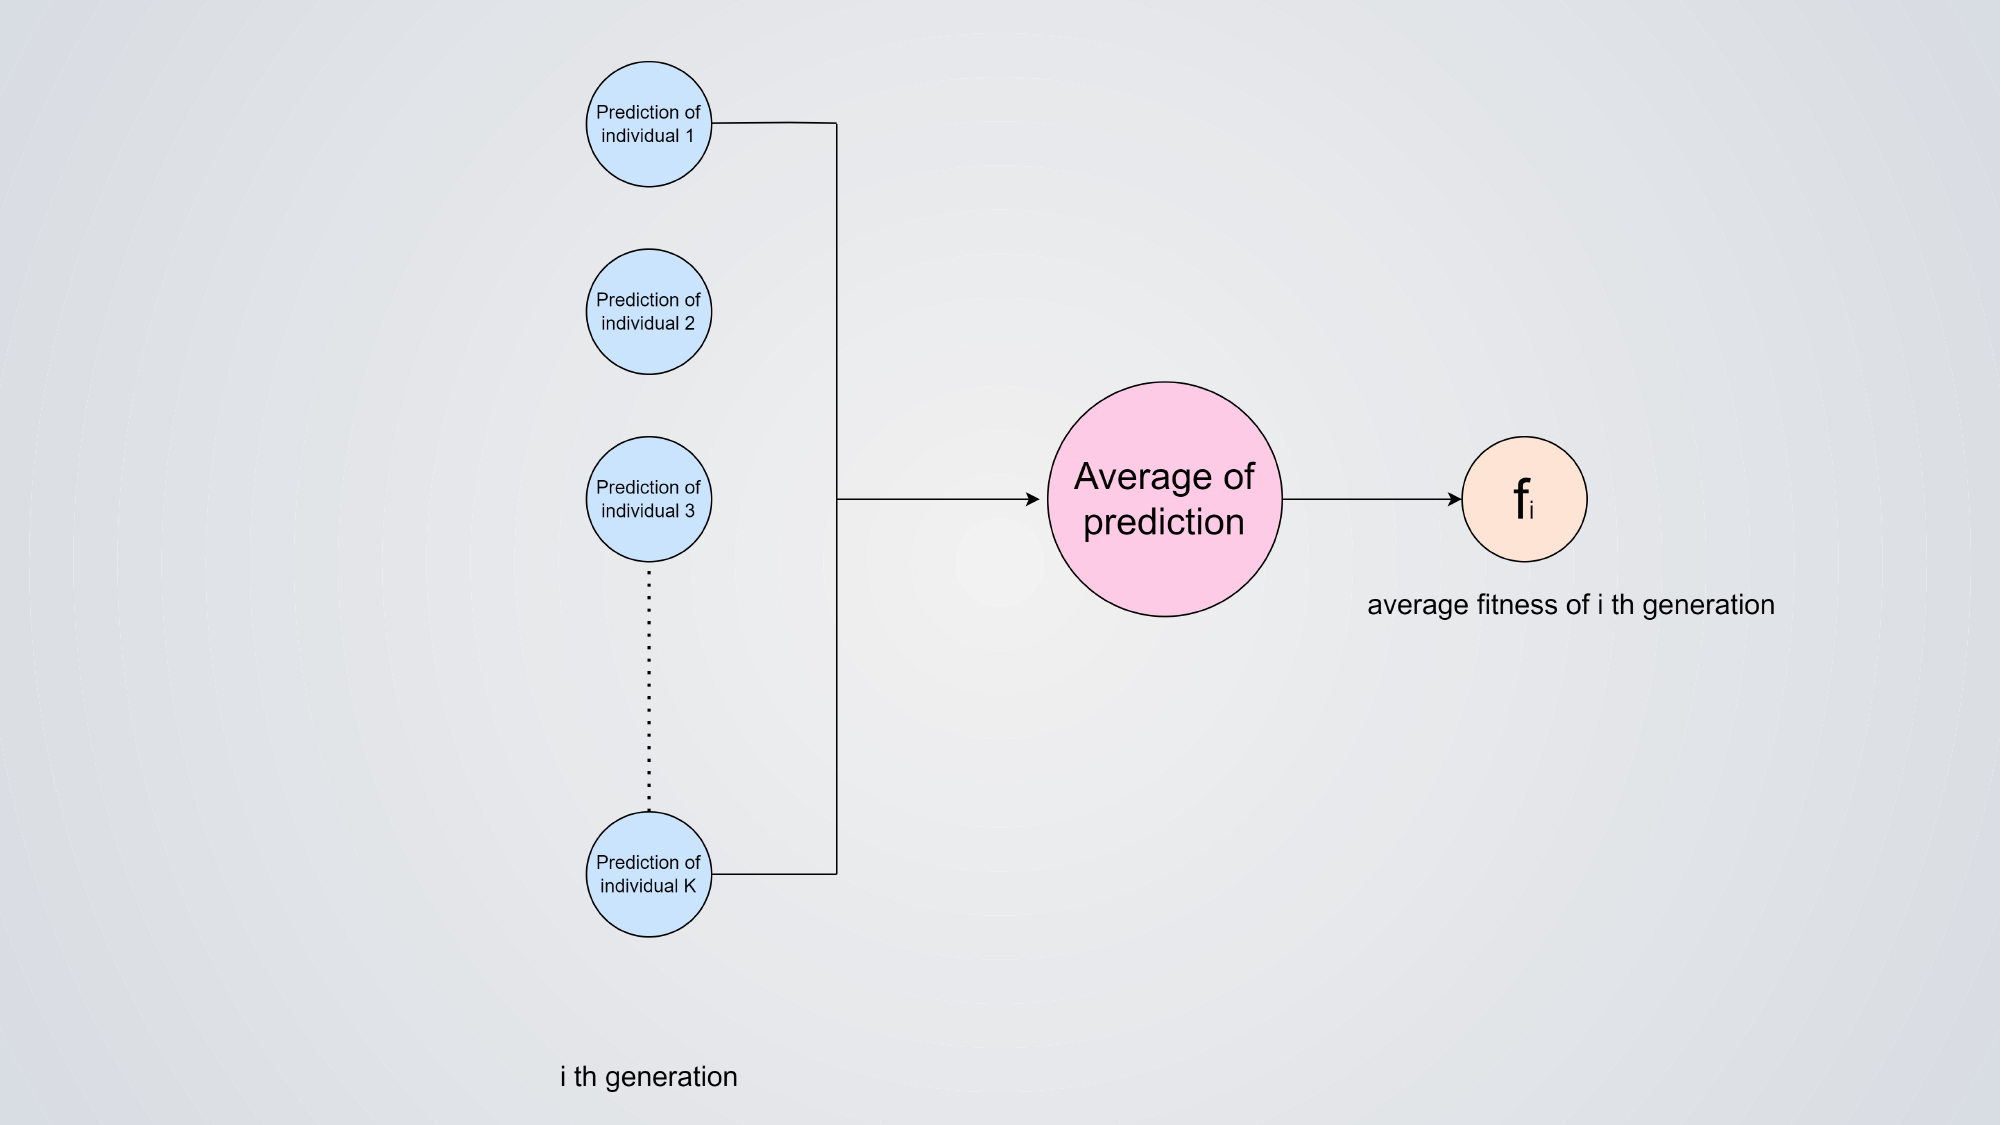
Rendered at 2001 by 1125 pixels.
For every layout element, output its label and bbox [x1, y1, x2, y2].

picture [523, 45, 1805, 1125]
